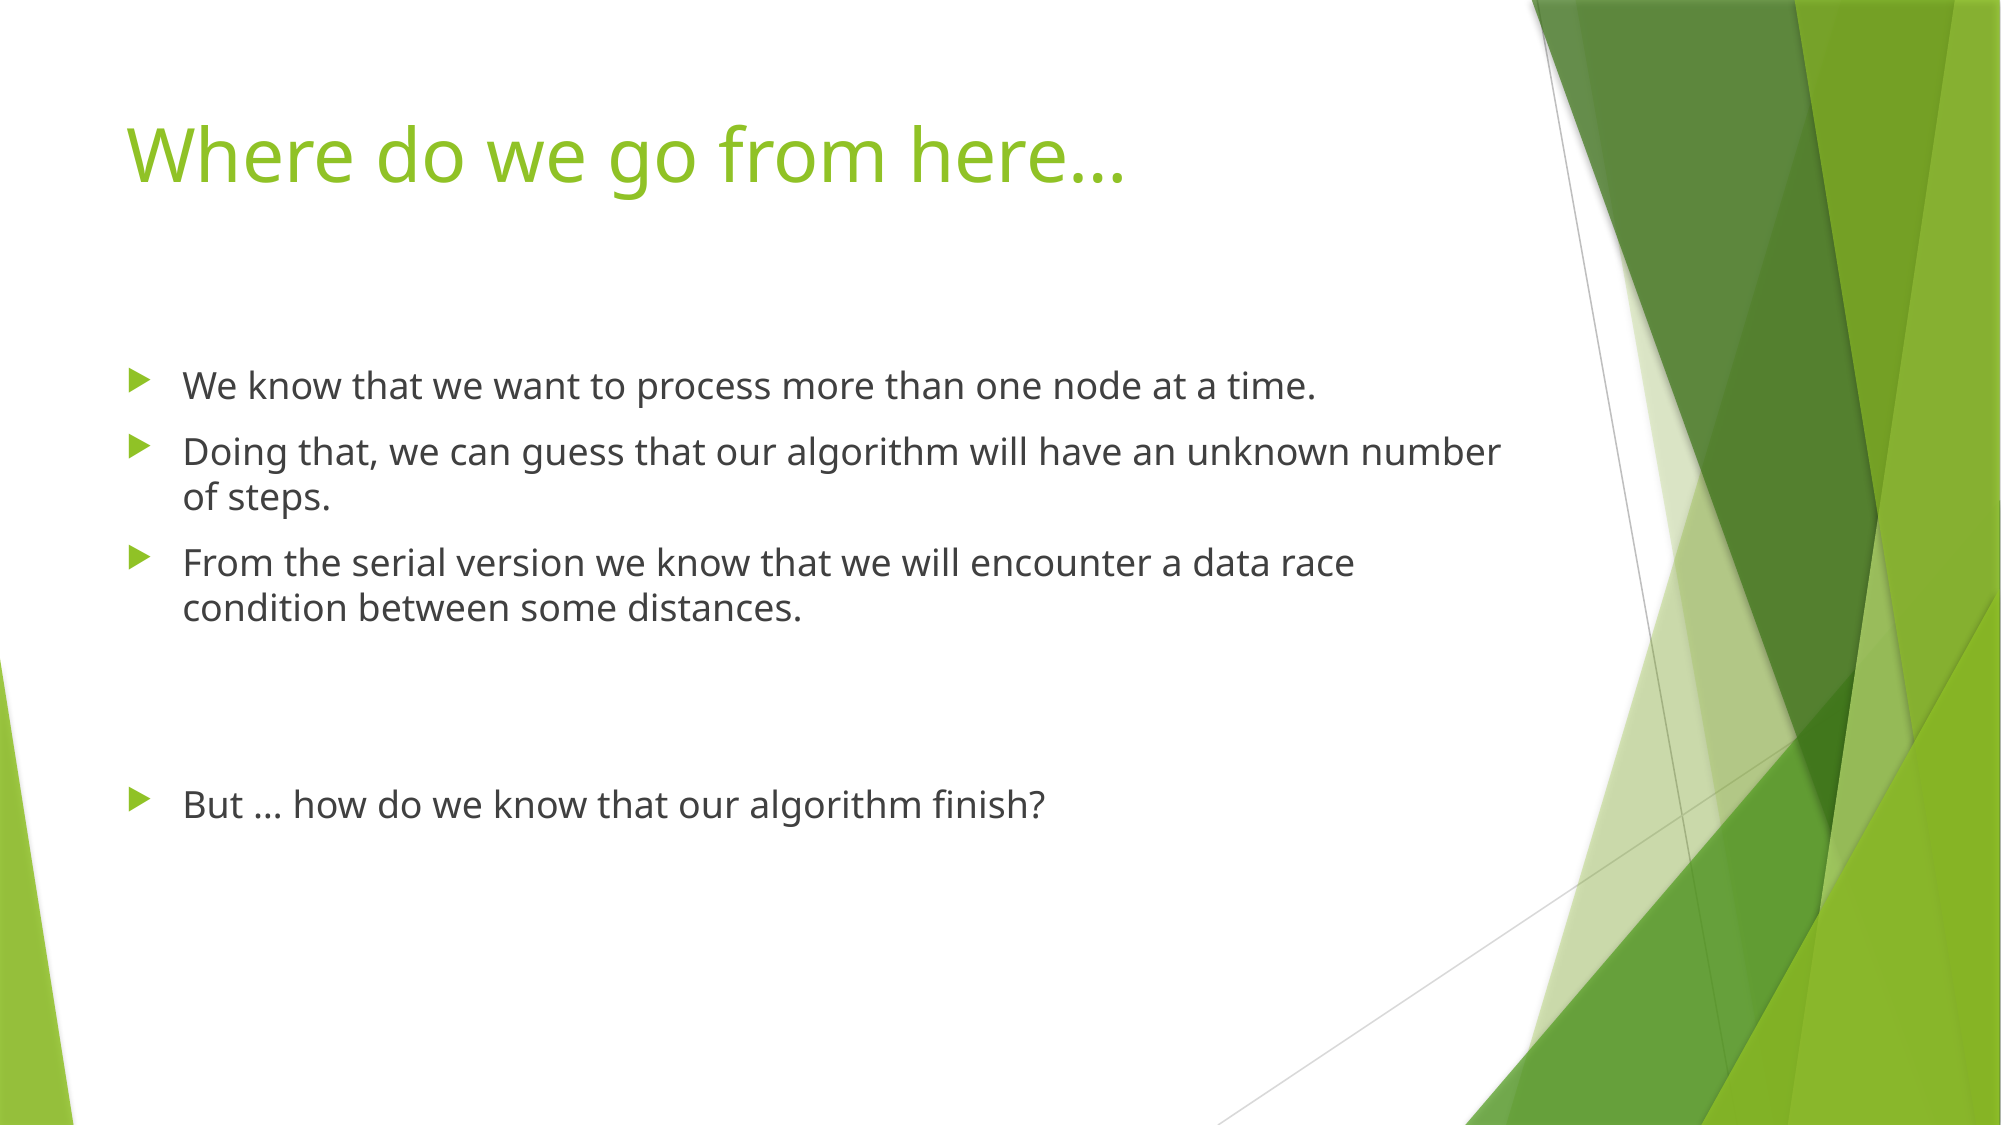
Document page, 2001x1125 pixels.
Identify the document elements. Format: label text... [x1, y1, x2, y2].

title Where do we go from here… [111, 99, 1522, 317]
list We know that we want to process more than one node at a time. Doing that, we can guess that our algorithm will have an unknown number of steps. From the serial version we know that we will encounter a data race condition between some distances. But … how do we know that our algorithm finish? [111, 354, 1522, 992]
